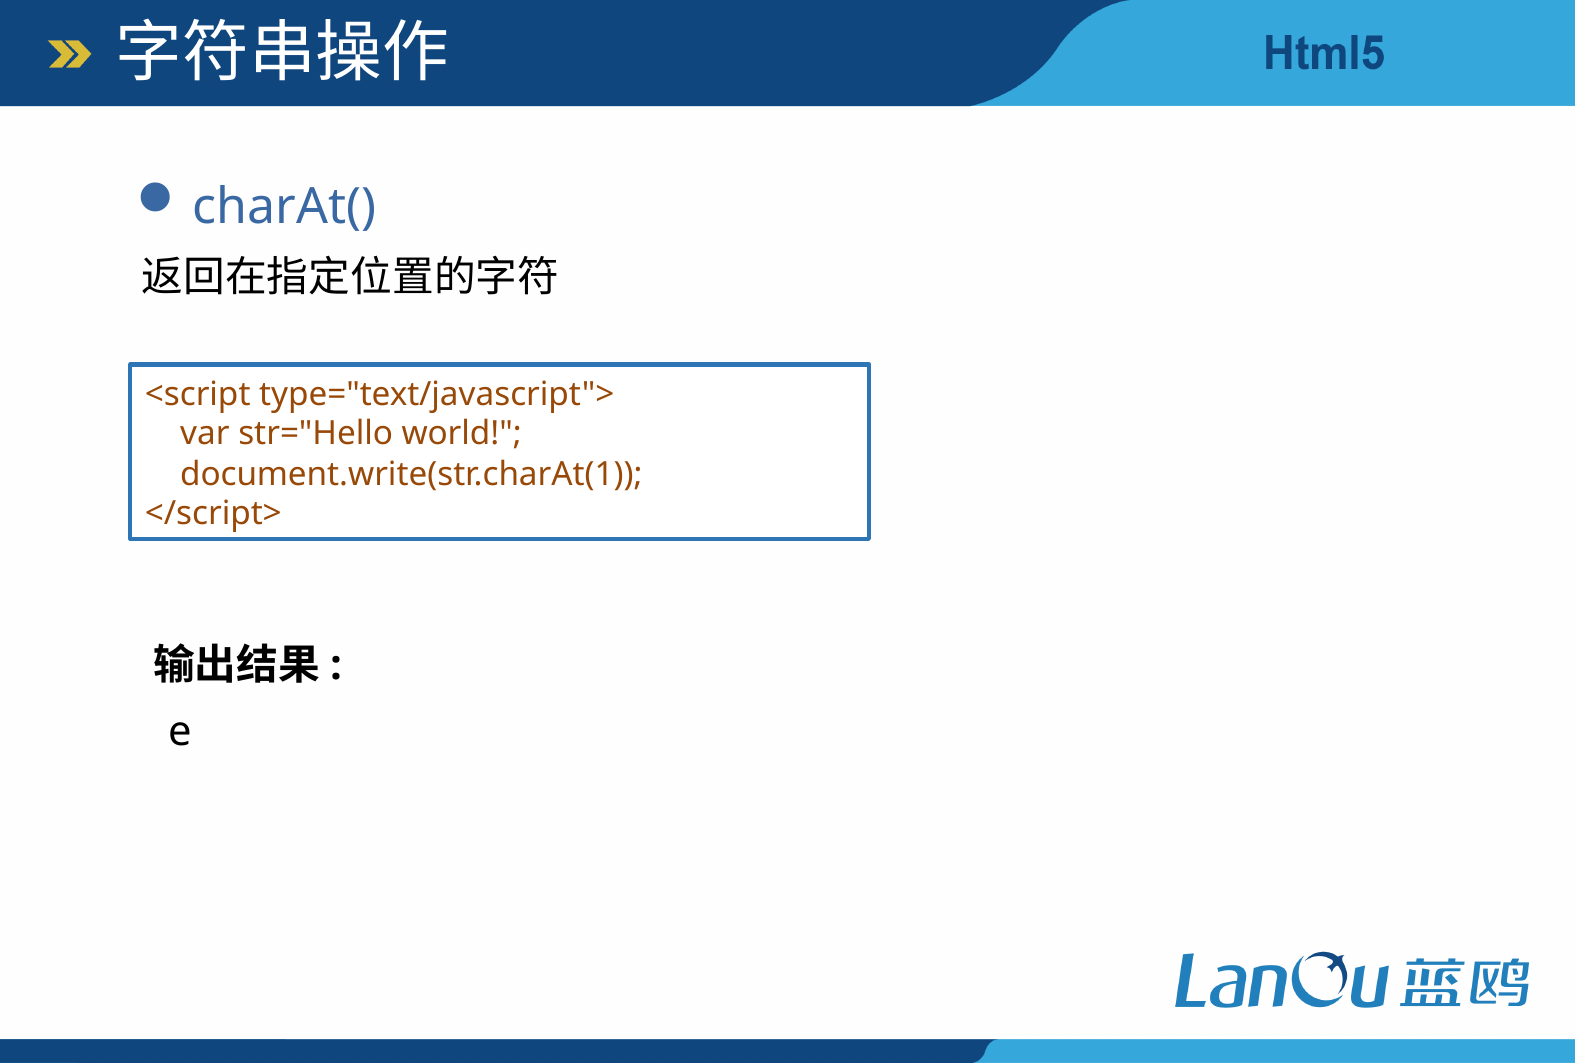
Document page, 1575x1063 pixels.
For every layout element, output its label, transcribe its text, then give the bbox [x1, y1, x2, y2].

text_box <script type="text/javascript"> var str="Hello world!"; document.write(str.charAt(1)); </script> [128, 362, 871, 541]
picture [0, 0, 1575, 1063]
text_box 返回在指定位置的字符 [126, 242, 575, 307]
text_box charAt() [129, 166, 385, 242]
text_box e [160, 696, 200, 762]
text_box 字符串操作 [108, 1, 458, 97]
text_box 输出结果: [145, 630, 350, 696]
